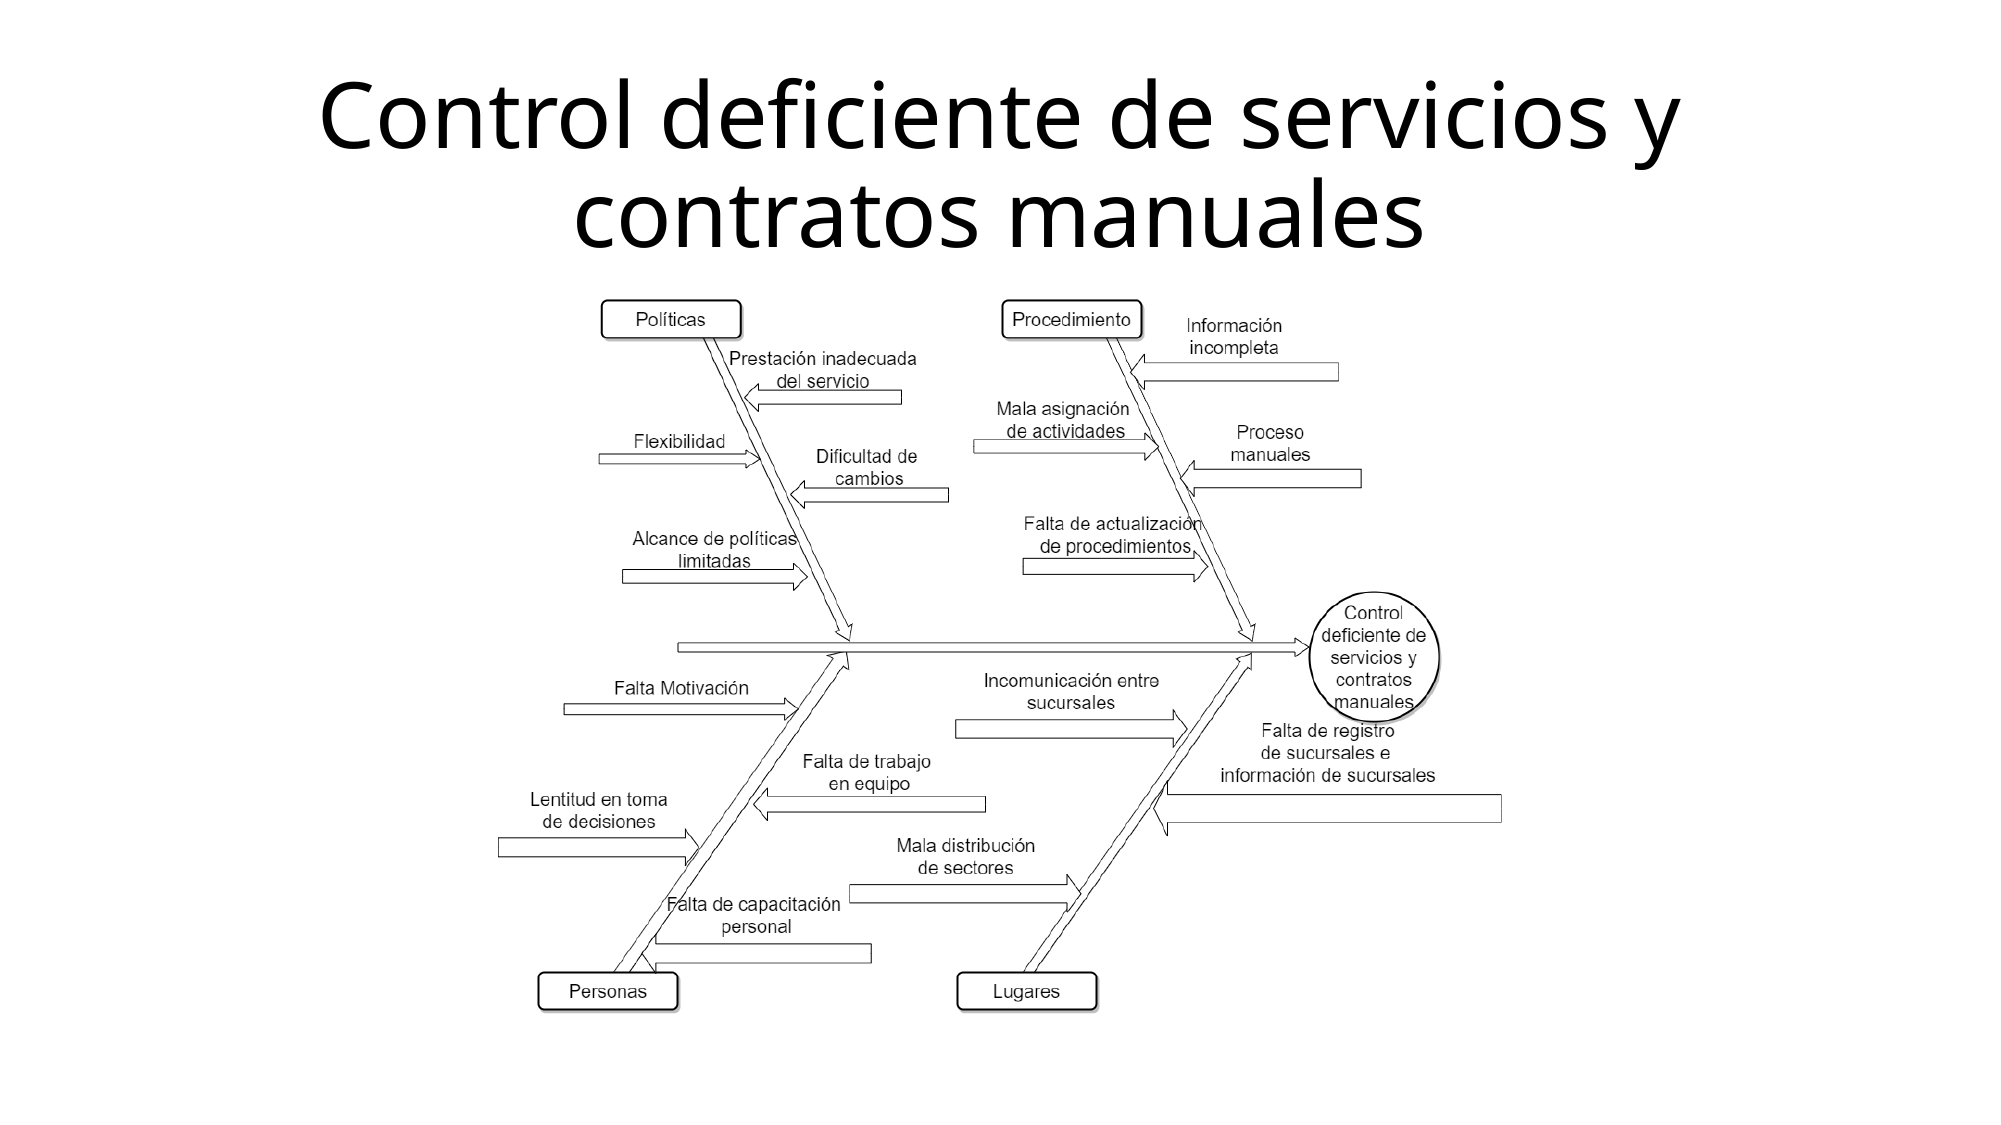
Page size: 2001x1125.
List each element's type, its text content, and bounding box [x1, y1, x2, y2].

title Control deficiente de servicios y contratos manuales [137, 59, 1863, 278]
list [498, 299, 1502, 1014]
